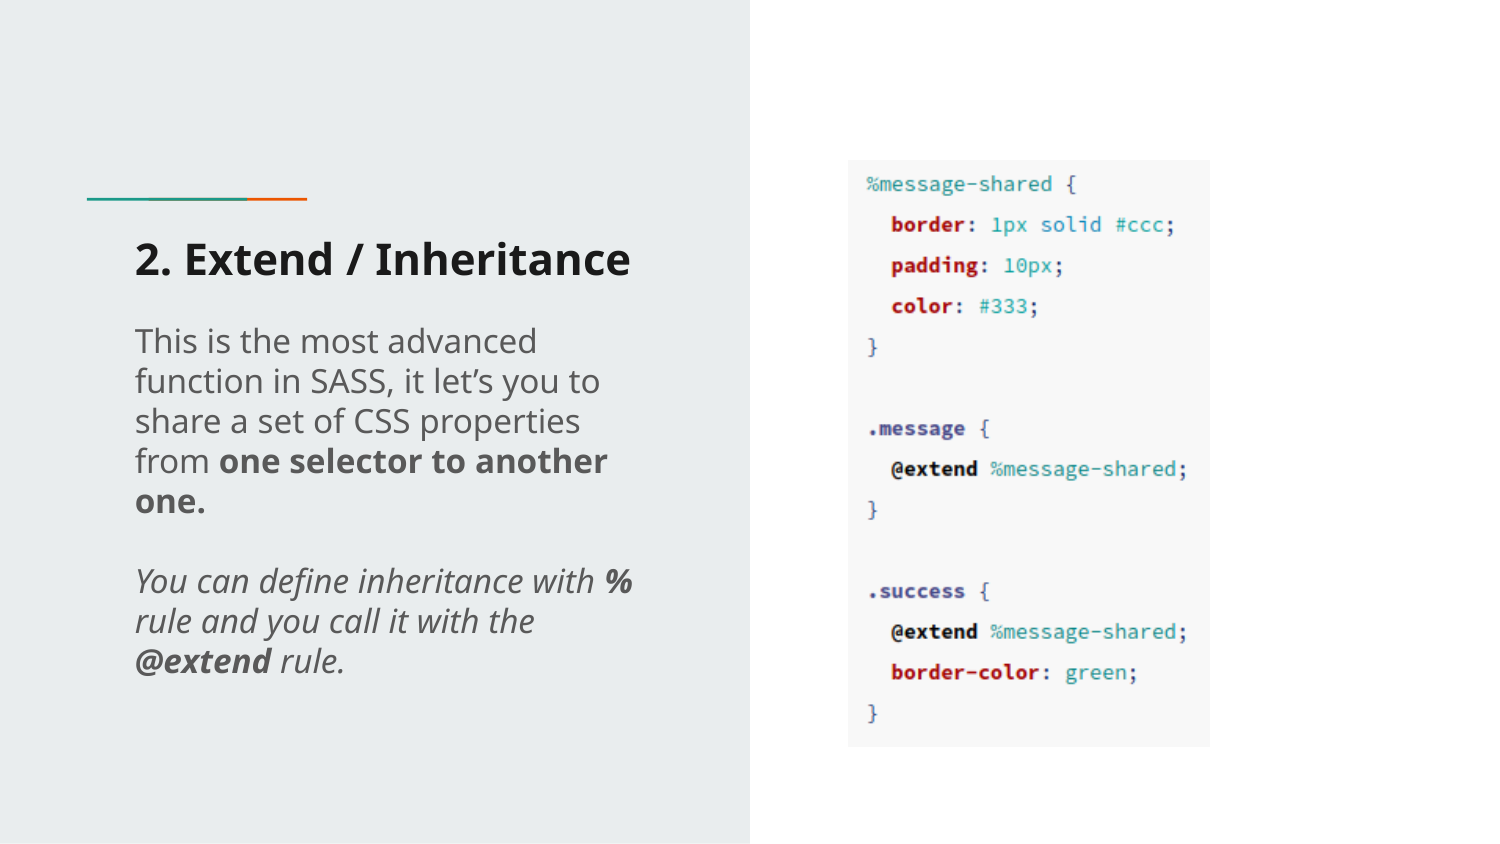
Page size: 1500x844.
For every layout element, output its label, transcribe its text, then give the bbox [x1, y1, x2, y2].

subtitle This is the most advanced function in SASS, it let’s you to share a set of CSS properties from one selector to another one. You can define inheritance with % rule and you call it with the @extend rule. [119, 305, 662, 431]
picture [848, 160, 1210, 747]
title 2. Extend / Inheritance [119, 216, 662, 305]
title 2. Extend / Inheritance [119, 431, 662, 494]
